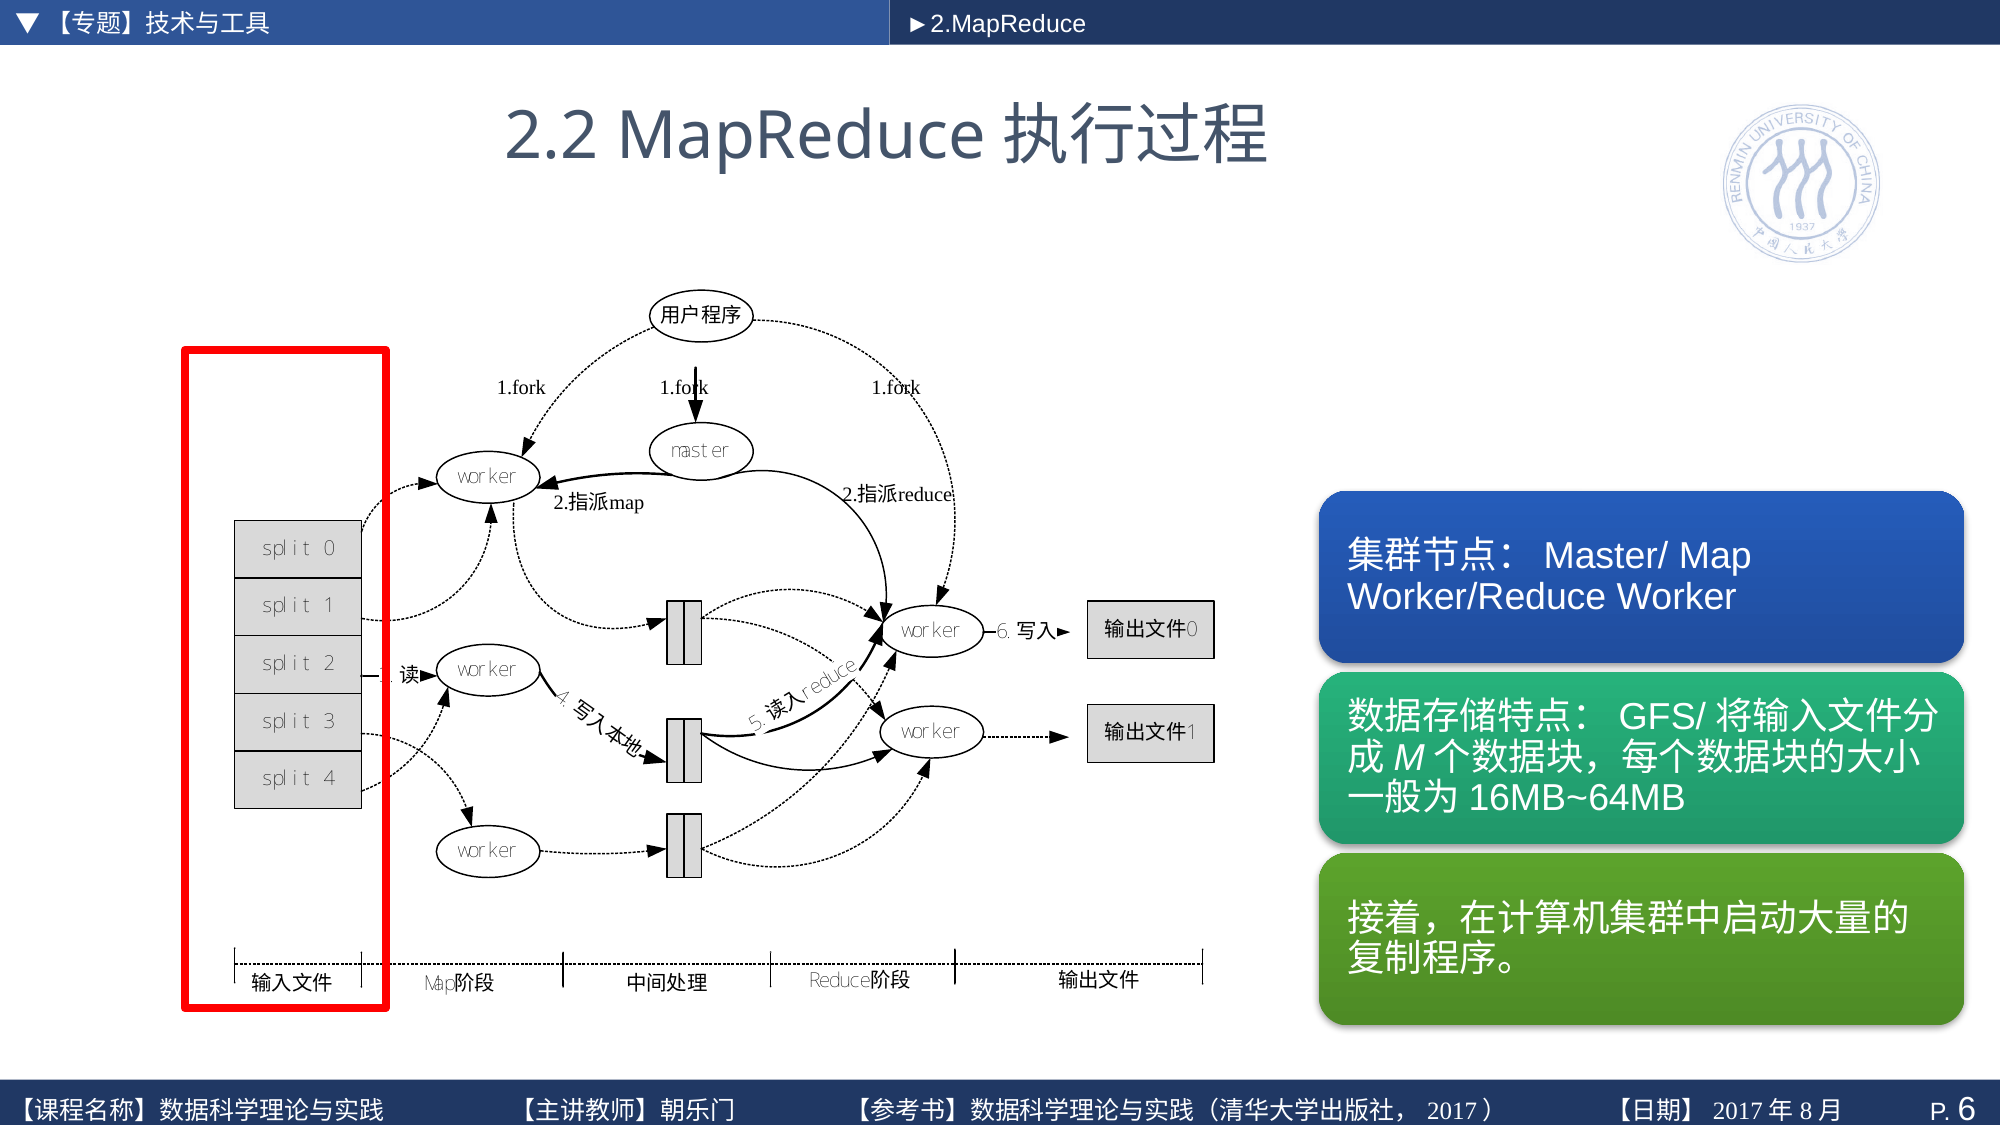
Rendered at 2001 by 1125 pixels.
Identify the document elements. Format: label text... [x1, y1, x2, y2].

list ▼【专题】技术与工具 [0, 0, 725, 43]
list ►2.MapReduce [890, 0, 1249, 43]
title 2.2 MapReduce执行过程 [64, 64, 1709, 200]
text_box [230, 267, 1218, 1009]
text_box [1318, 479, 1965, 1037]
text_box [181, 346, 226, 1012]
